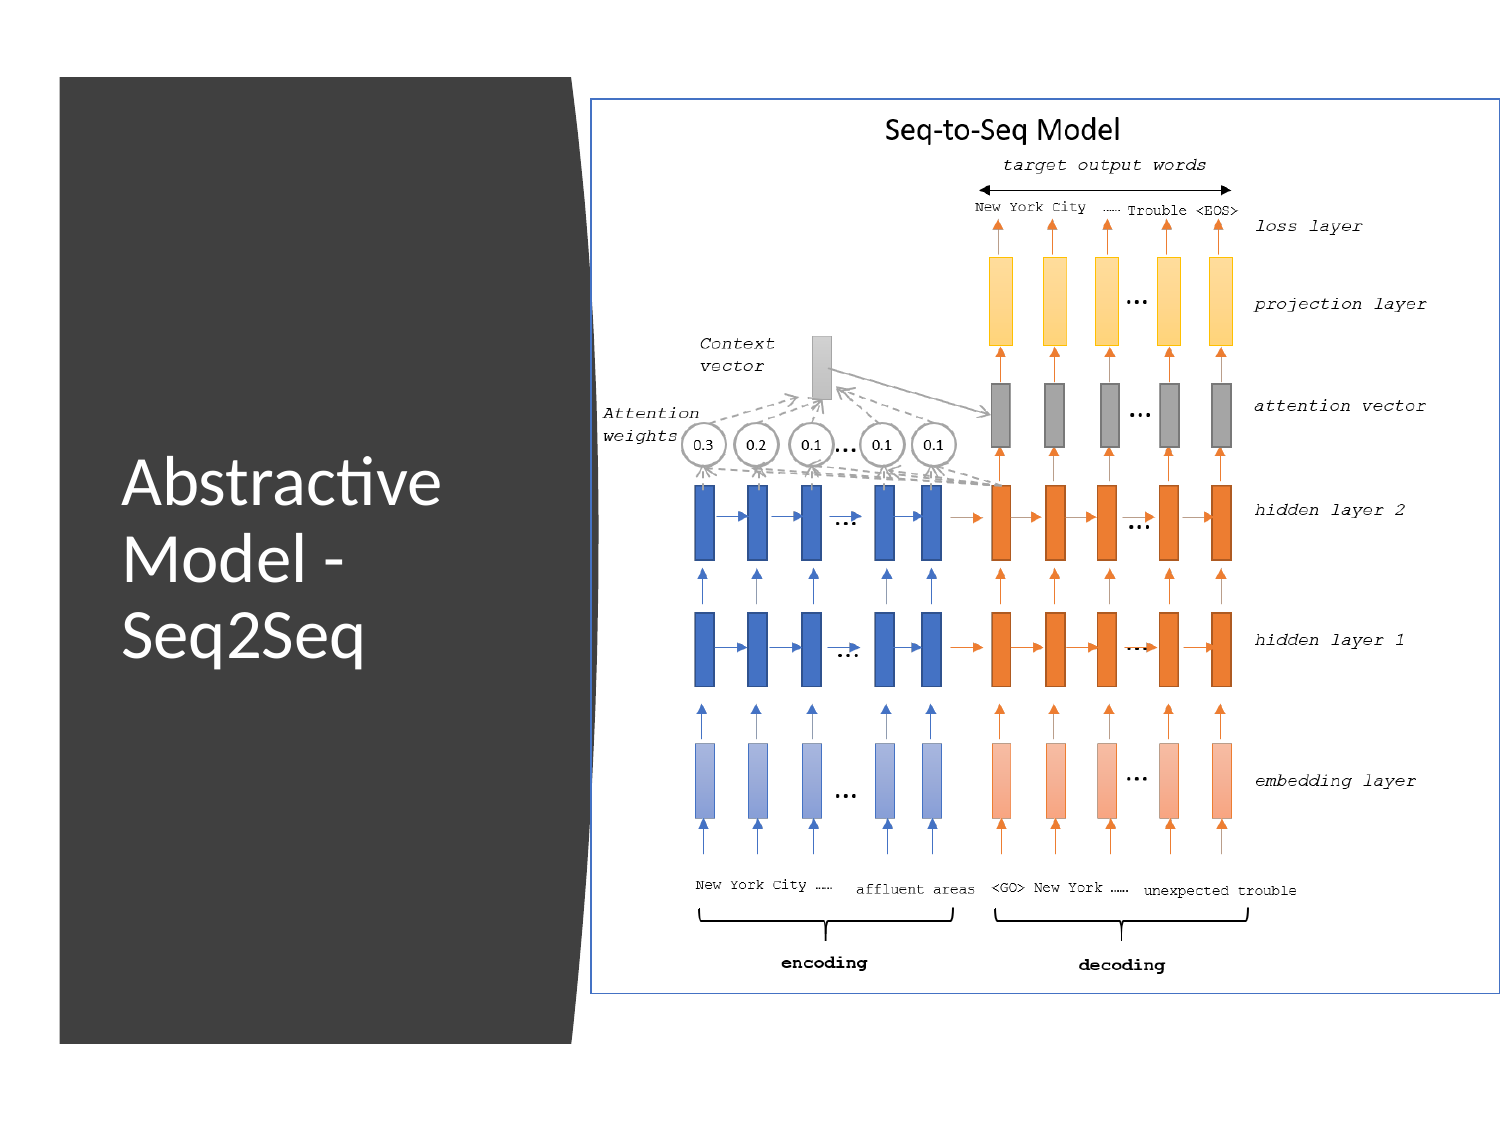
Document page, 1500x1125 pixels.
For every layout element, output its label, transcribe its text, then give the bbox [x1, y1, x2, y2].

title Abstractive Model - Seq2Seq [106, 166, 527, 953]
picture [589, 98, 1500, 994]
text_box [59, 77, 584, 1044]
